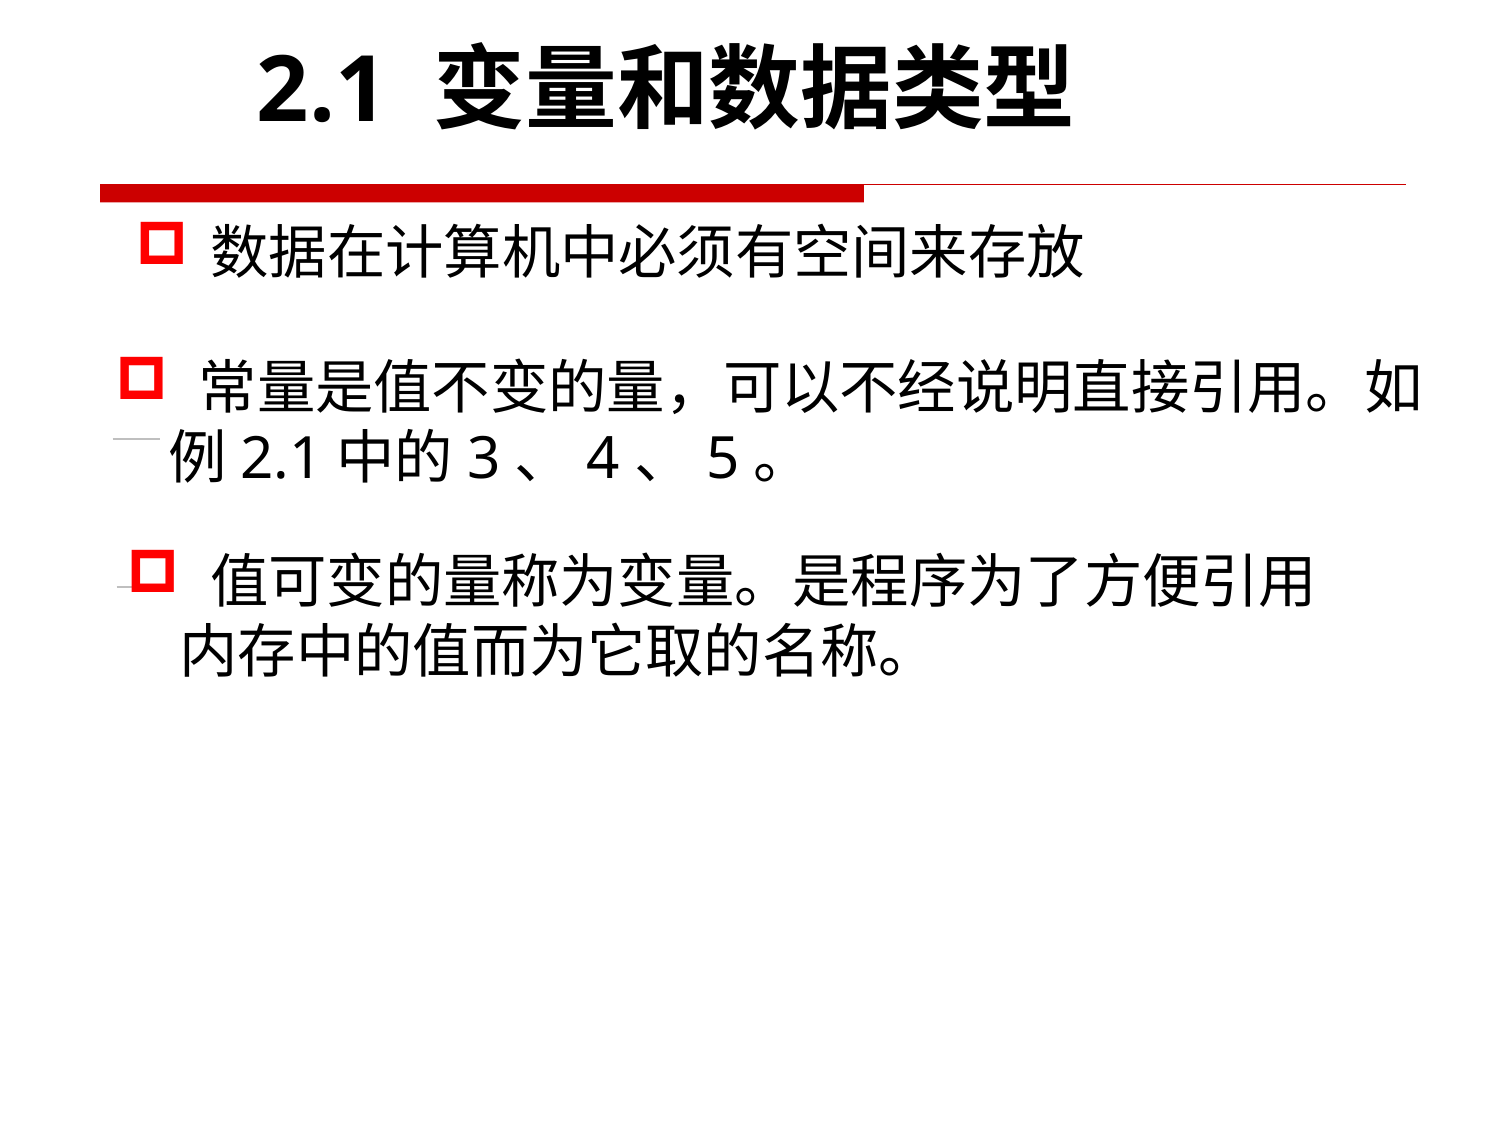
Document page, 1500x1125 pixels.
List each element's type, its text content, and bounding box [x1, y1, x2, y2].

text_box 常量是值不变的量，可以不经说明直接引用。如 例2.1中的3、4、5。 [100, 343, 1463, 568]
text_box 数据在计算机中必须有空间来存放 [121, 208, 1100, 293]
text_box 2.1 变量和数据类型 [242, 22, 1187, 148]
text_box 值可变的量称为变量。是程序为了方便引用 内存中的值而为它取的名称。 [112, 536, 1427, 692]
